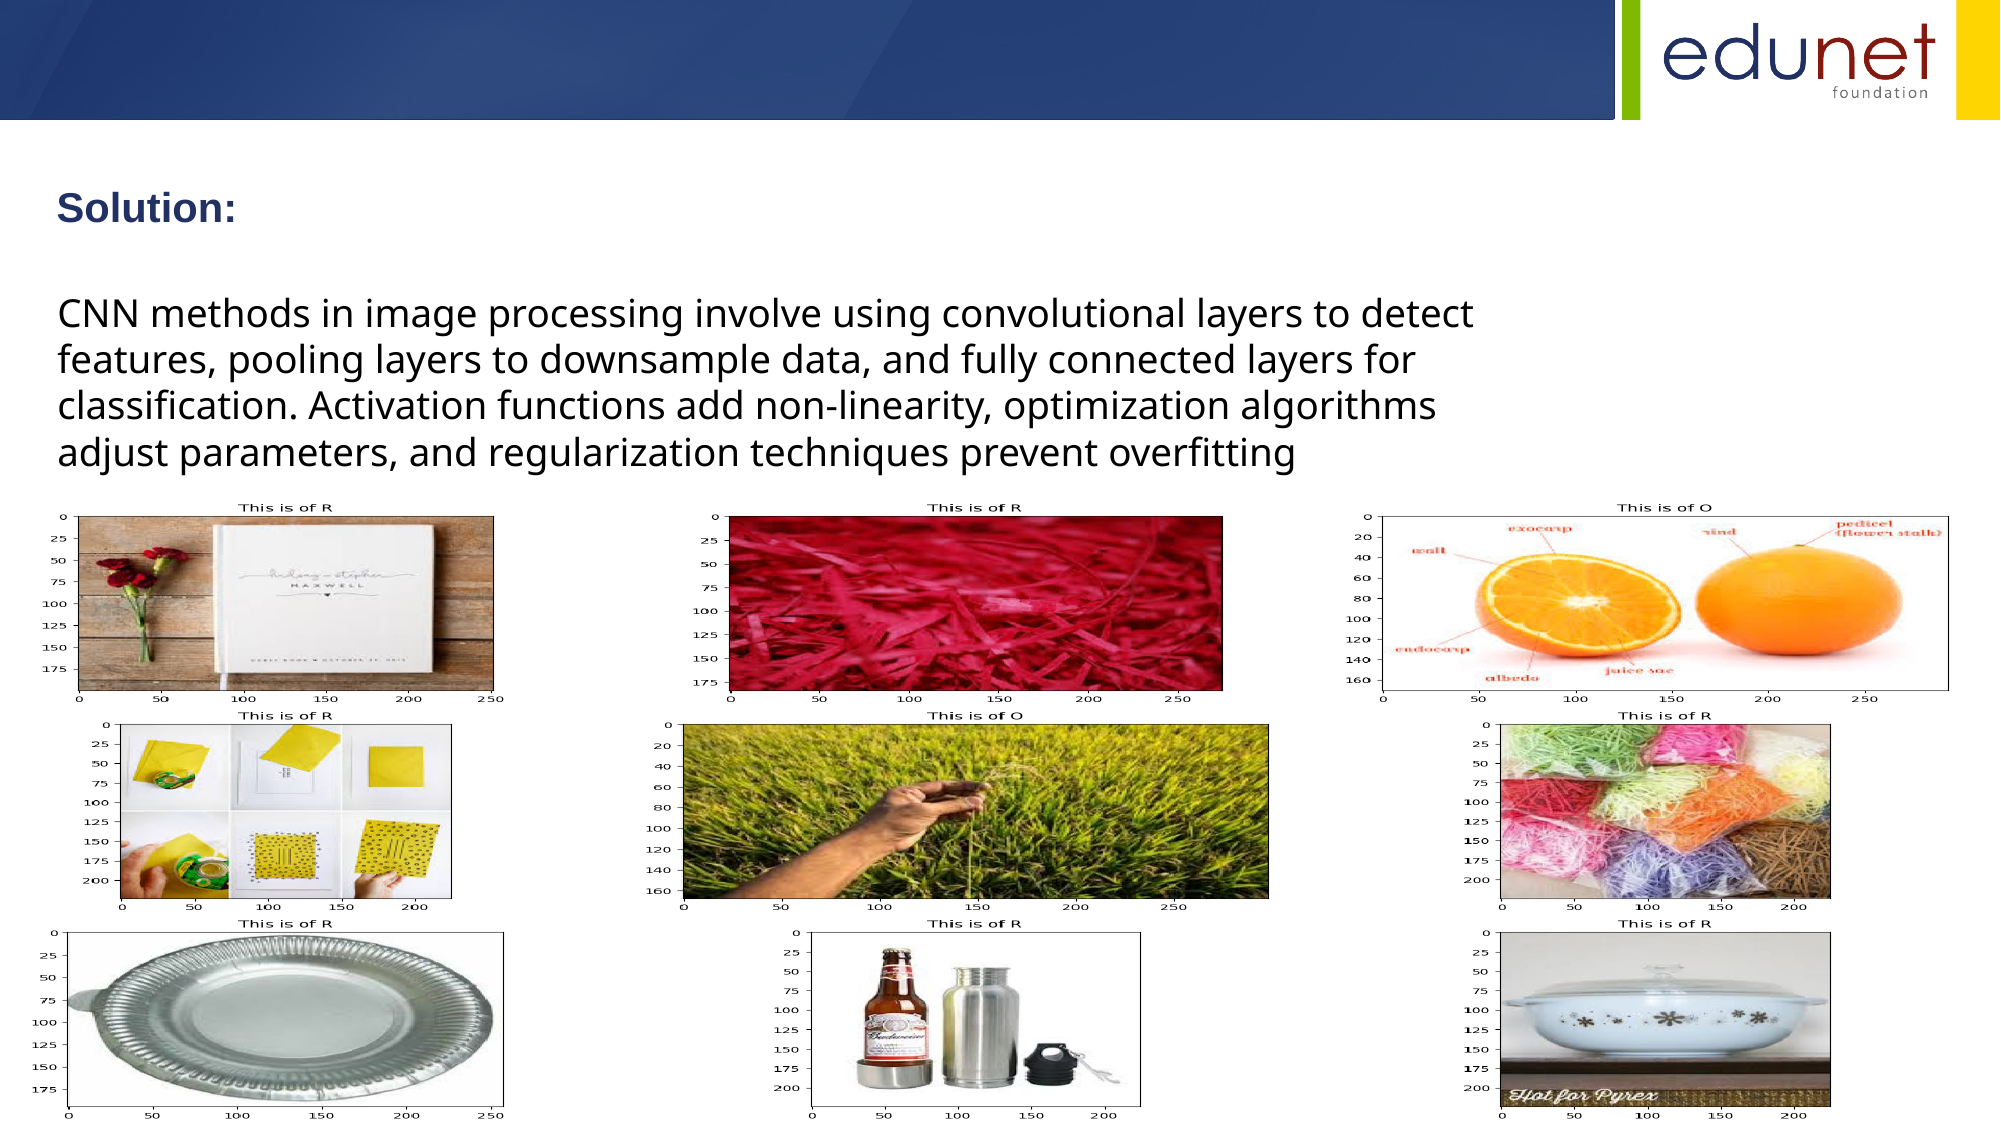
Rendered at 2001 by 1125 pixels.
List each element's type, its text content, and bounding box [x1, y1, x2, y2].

picture [19, 497, 1959, 1125]
text_box Solution: [41, 172, 1043, 238]
picture [1652, 12, 1948, 108]
text_box CNN methods in image processing involve using convolutional layers to detect features, pooling layers to downsample data, and fully connected layers for classification. Activation functions add non-linearity, optimization algorithms adjust parameters, and regularization techniques prevent overfitting [42, 281, 1539, 482]
